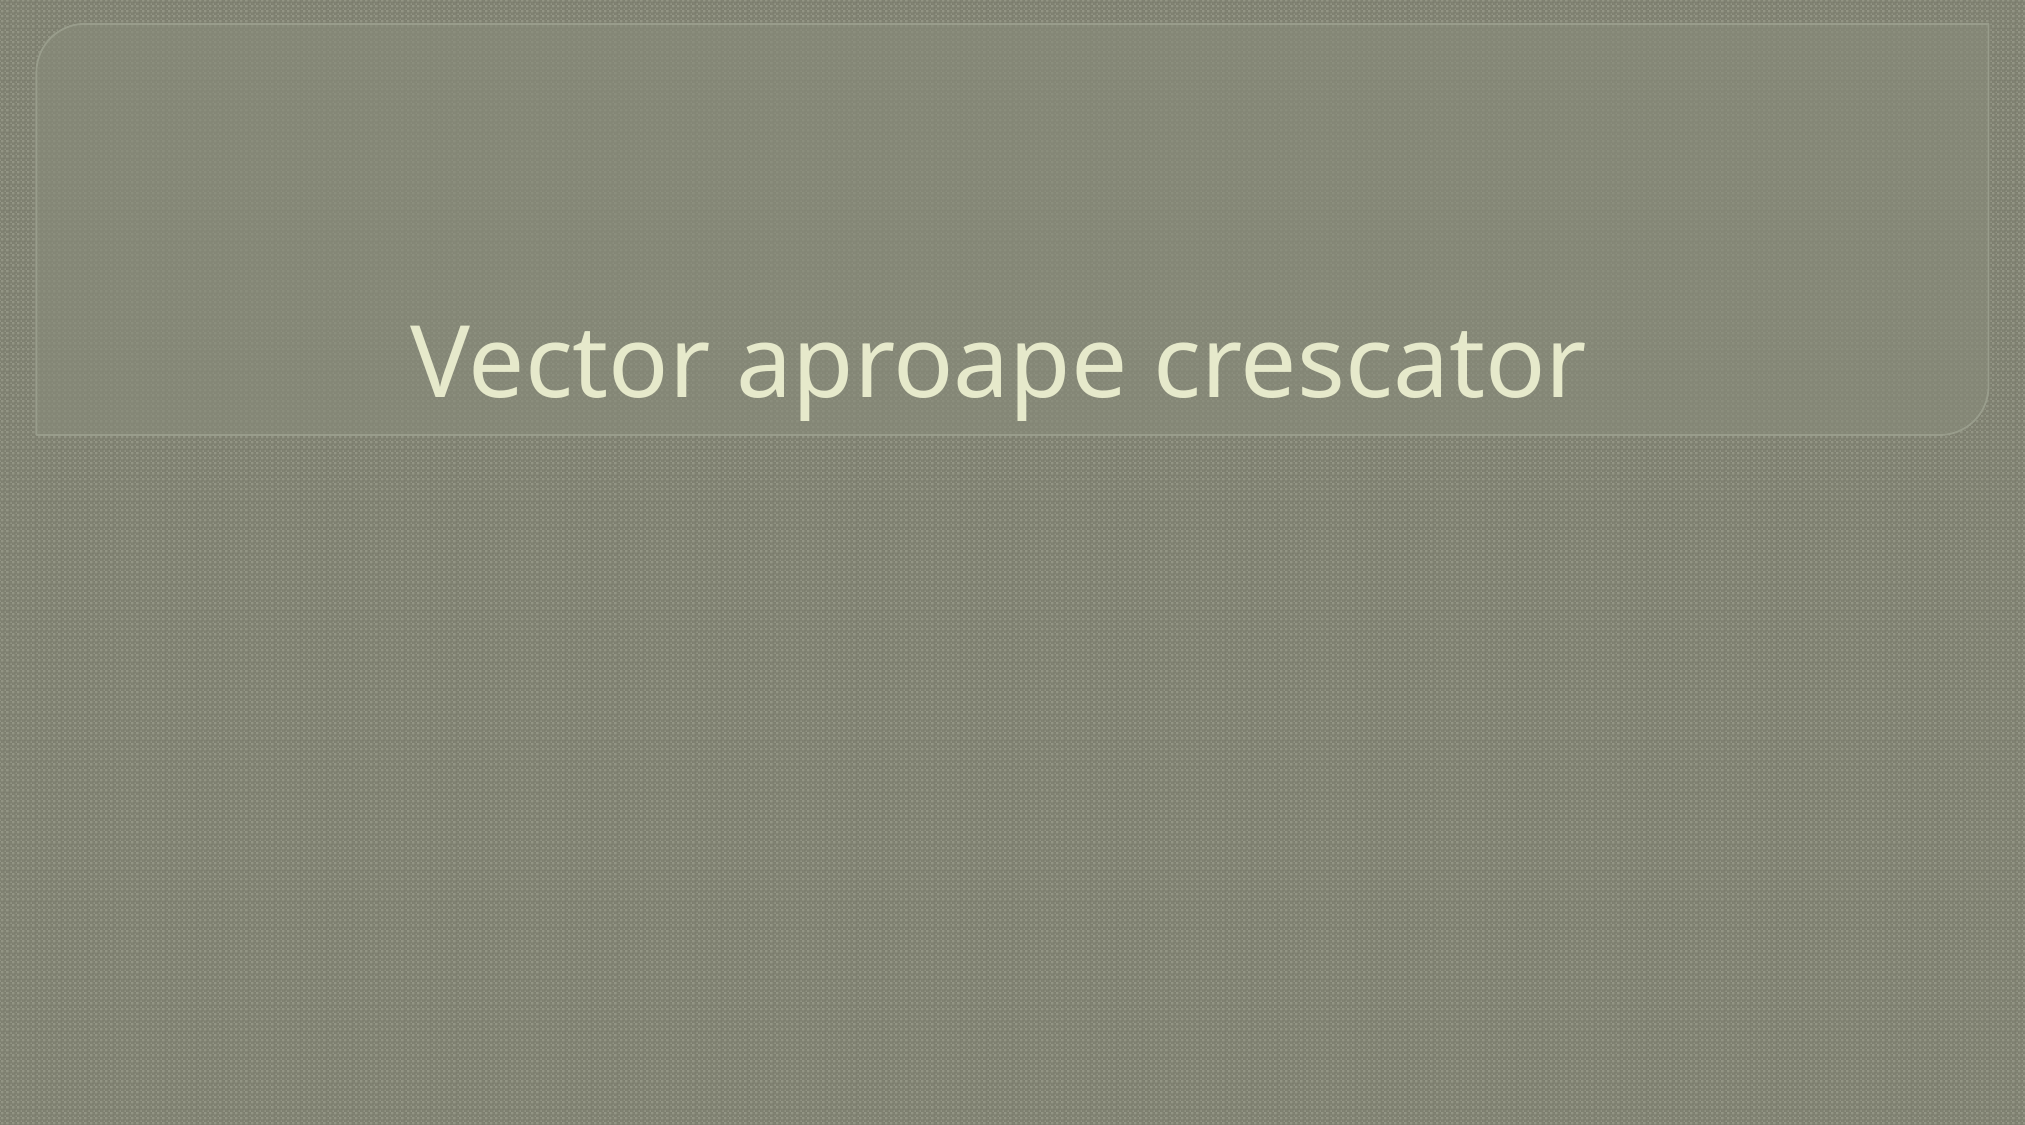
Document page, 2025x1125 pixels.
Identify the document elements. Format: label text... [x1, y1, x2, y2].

title Vector aproape crescator [102, 62, 1926, 425]
